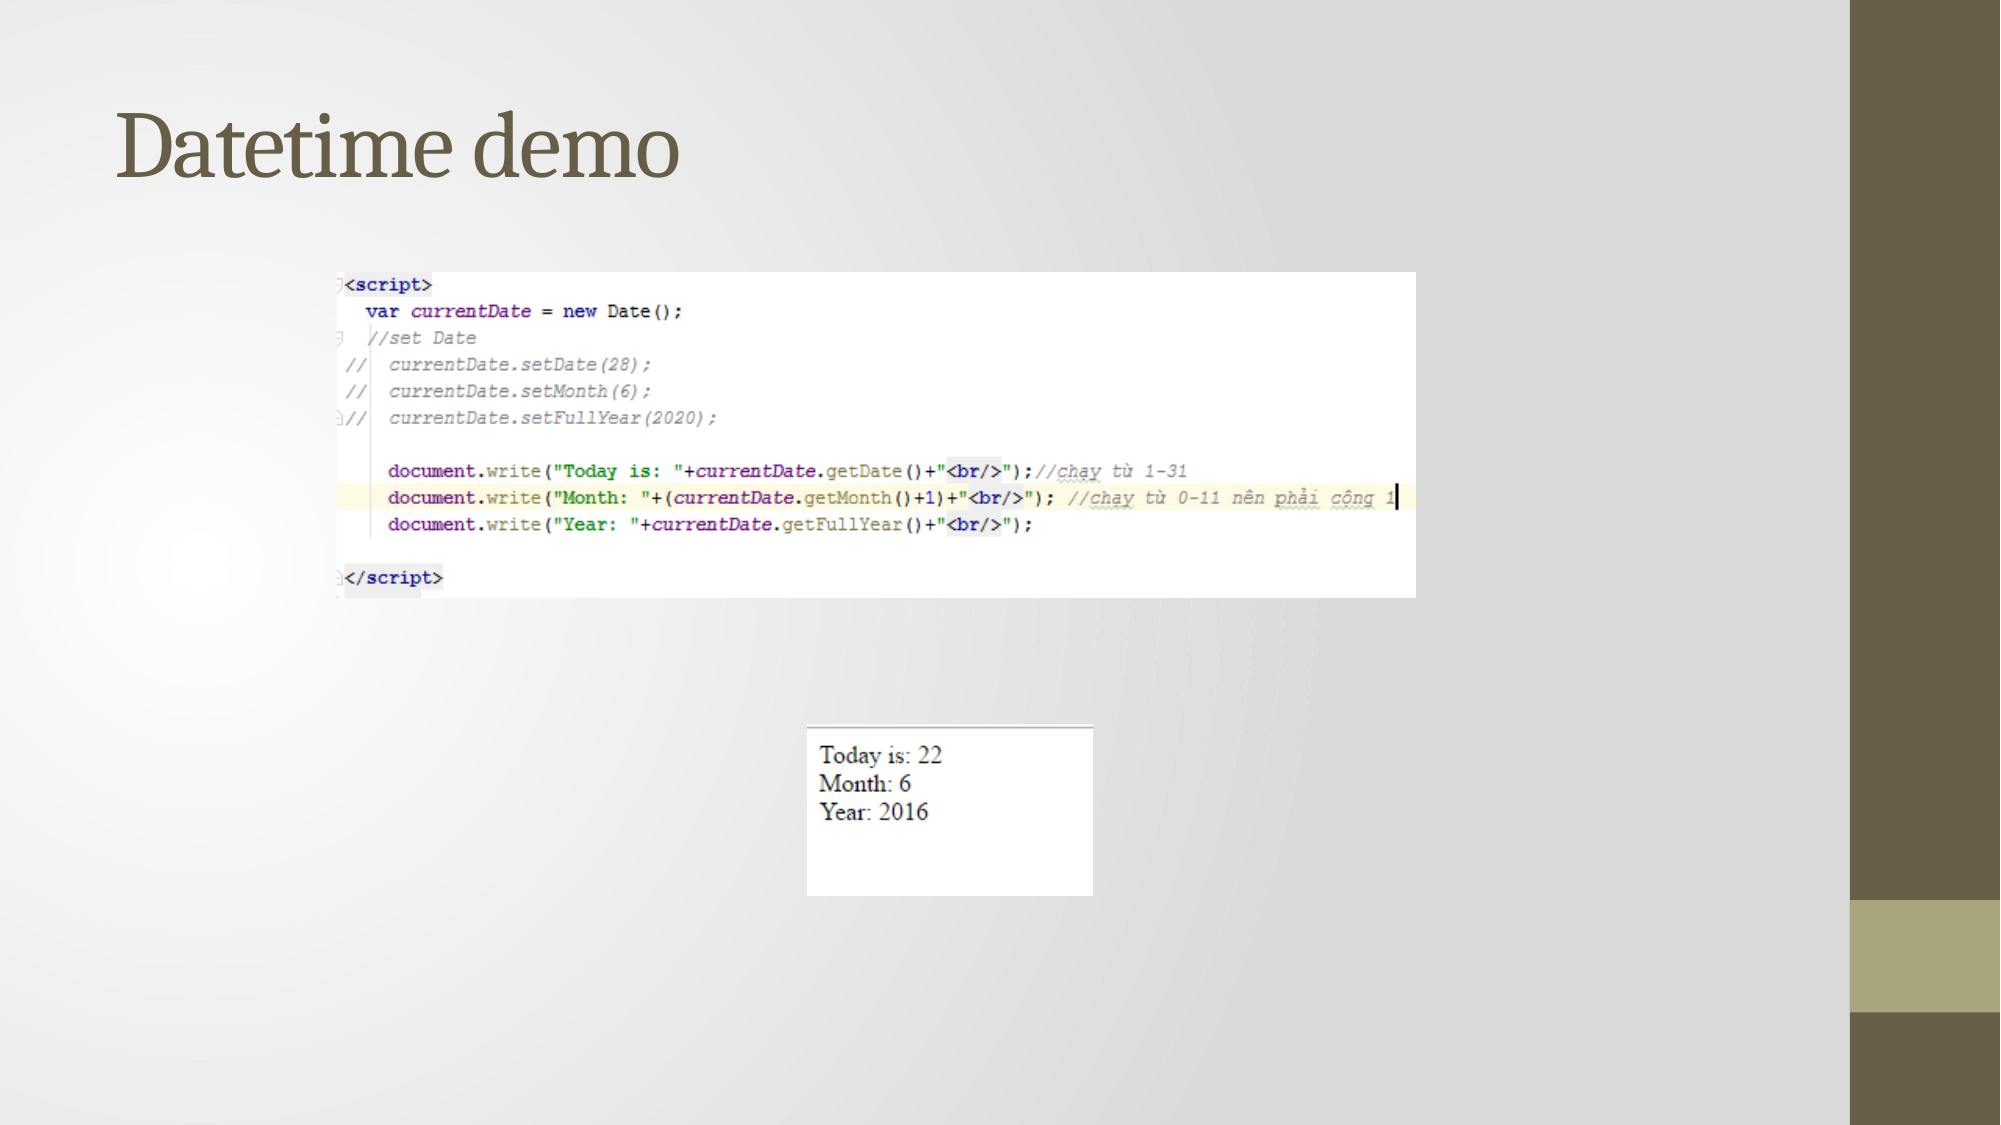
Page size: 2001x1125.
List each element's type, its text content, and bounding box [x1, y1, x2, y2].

picture [336, 271, 1417, 598]
picture [806, 724, 1094, 896]
title Datetime demo [99, 45, 1767, 233]
